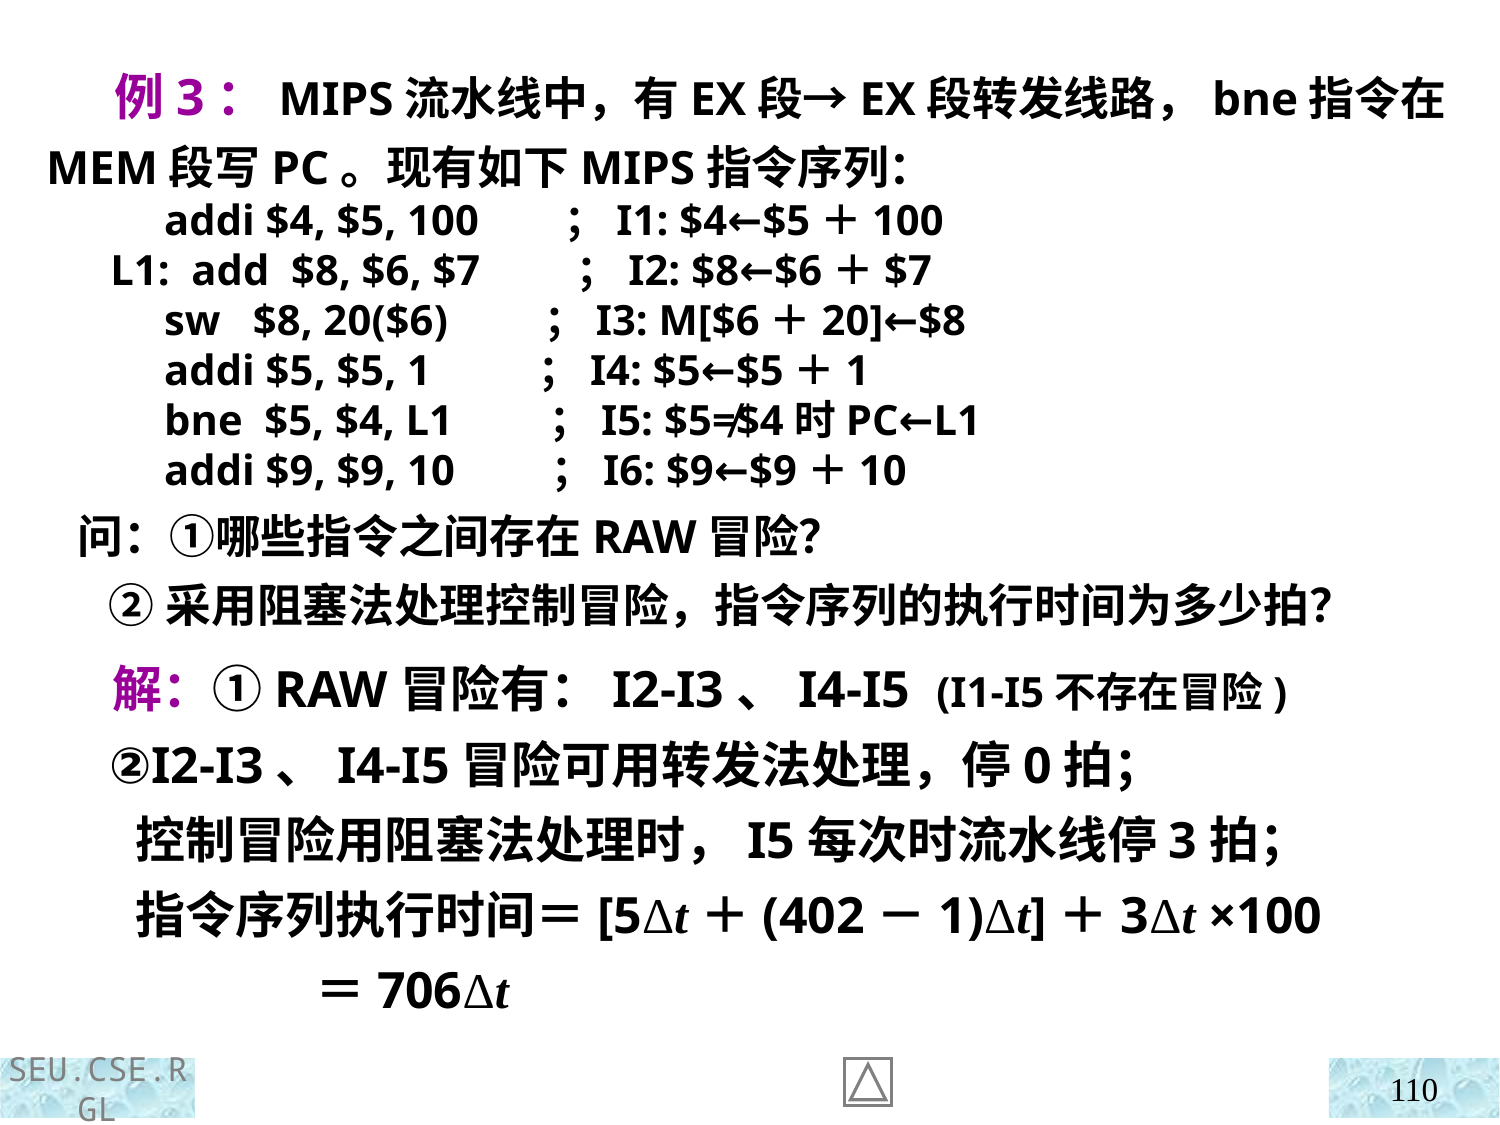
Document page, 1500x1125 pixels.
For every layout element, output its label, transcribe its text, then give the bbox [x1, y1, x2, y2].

text_box 解：①RAW冒险有：I2-I3、I4-I5 (I1-I5不存在冒险) [29, 635, 1469, 710]
text_box ②I2-I3、I4-I5冒险可用转发法处理，停0拍； 控制冒险用阻塞法处理时，I5每次时流水线停3拍； 指令序列执行时间＝[5Δt＋(402－1)Δt]＋3Δt ×100 ＝706Δt [29, 710, 1483, 1026]
text_box [844, 1058, 892, 1106]
slide_number 110 [1328, 1058, 1500, 1118]
text_box 例3：MIPS流水线中，有EX段→EX段转发线路，bne指令在MEM段写PC。现有如下MIPS指令序列： addi $4, $5, 100 ；I1: $4←$5＋100 L1: add $8, $6, $7 ；I2: $8←$6＋$7 sw $8, 20($6) ；I3: M[$6＋20]←$8 addi $5, $5, 1 ；I4: $5←$5＋1 bne $5, $4, L1 ；I5: $5≠$4时PC←L1 addi $9, $9, 10 ；I6: $9←$9＋10 问：①哪些指令之间存在RAW冒险？ ②采用阻塞法处理控制冒险，指令序列的执行时间为多少拍？ [31, 42, 1471, 639]
text_box 9 [0, 1058, 195, 1118]
